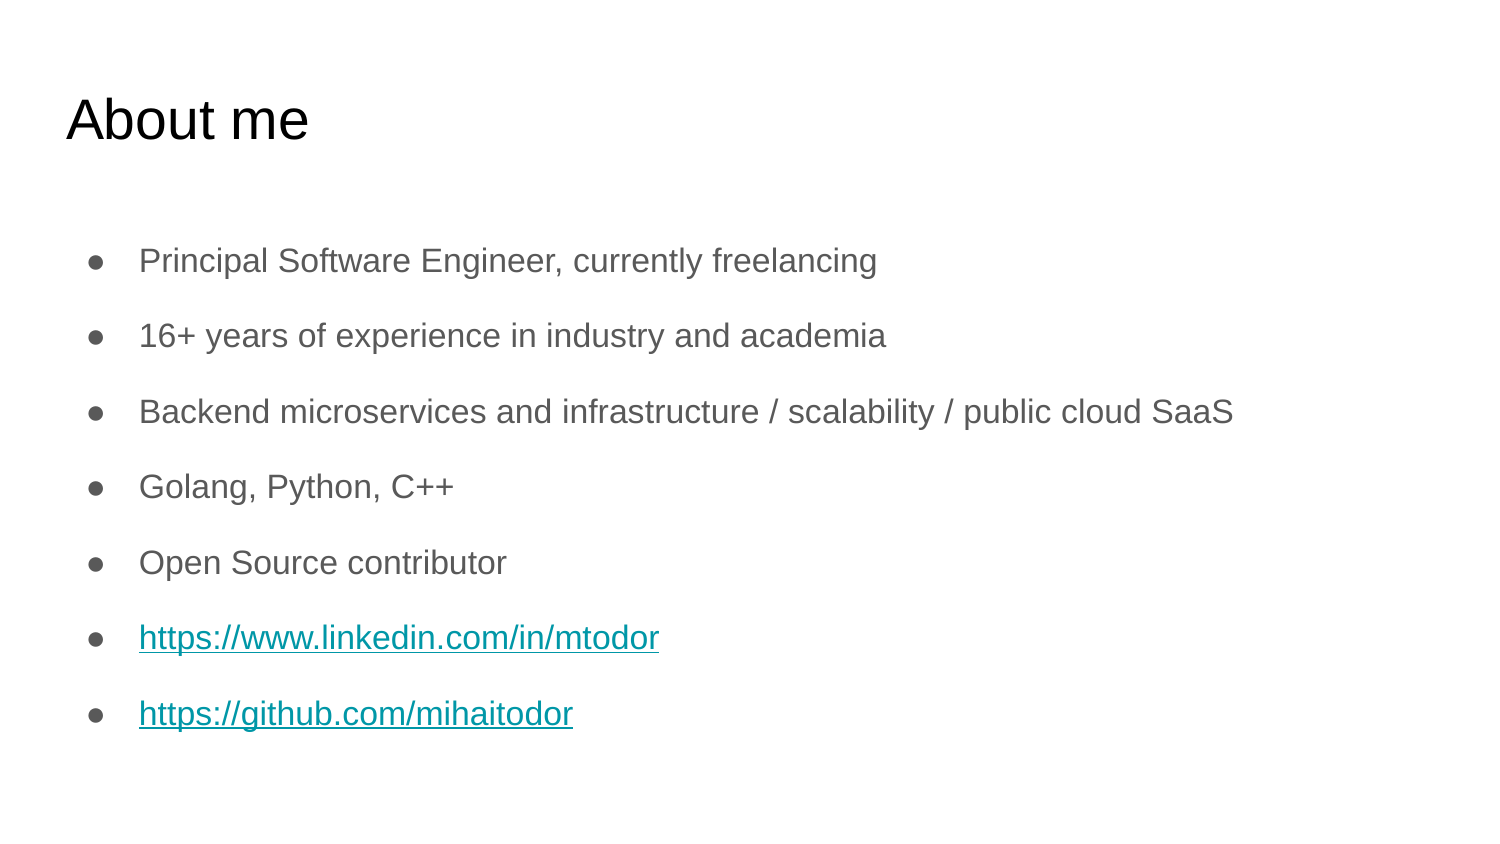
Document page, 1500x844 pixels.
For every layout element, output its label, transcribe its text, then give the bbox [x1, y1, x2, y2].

list Principal Software Engineer, currently freelancing 16+ years of experience in industry and academia Backend microservices and infrastructure / scalability / public cloud SaaS Golang, Python, C++ Open Source contributor https://www.linkedin.com/in/mtodor https://github.com/mihaitodor [51, 189, 1449, 750]
title About me [51, 72, 1449, 167]
